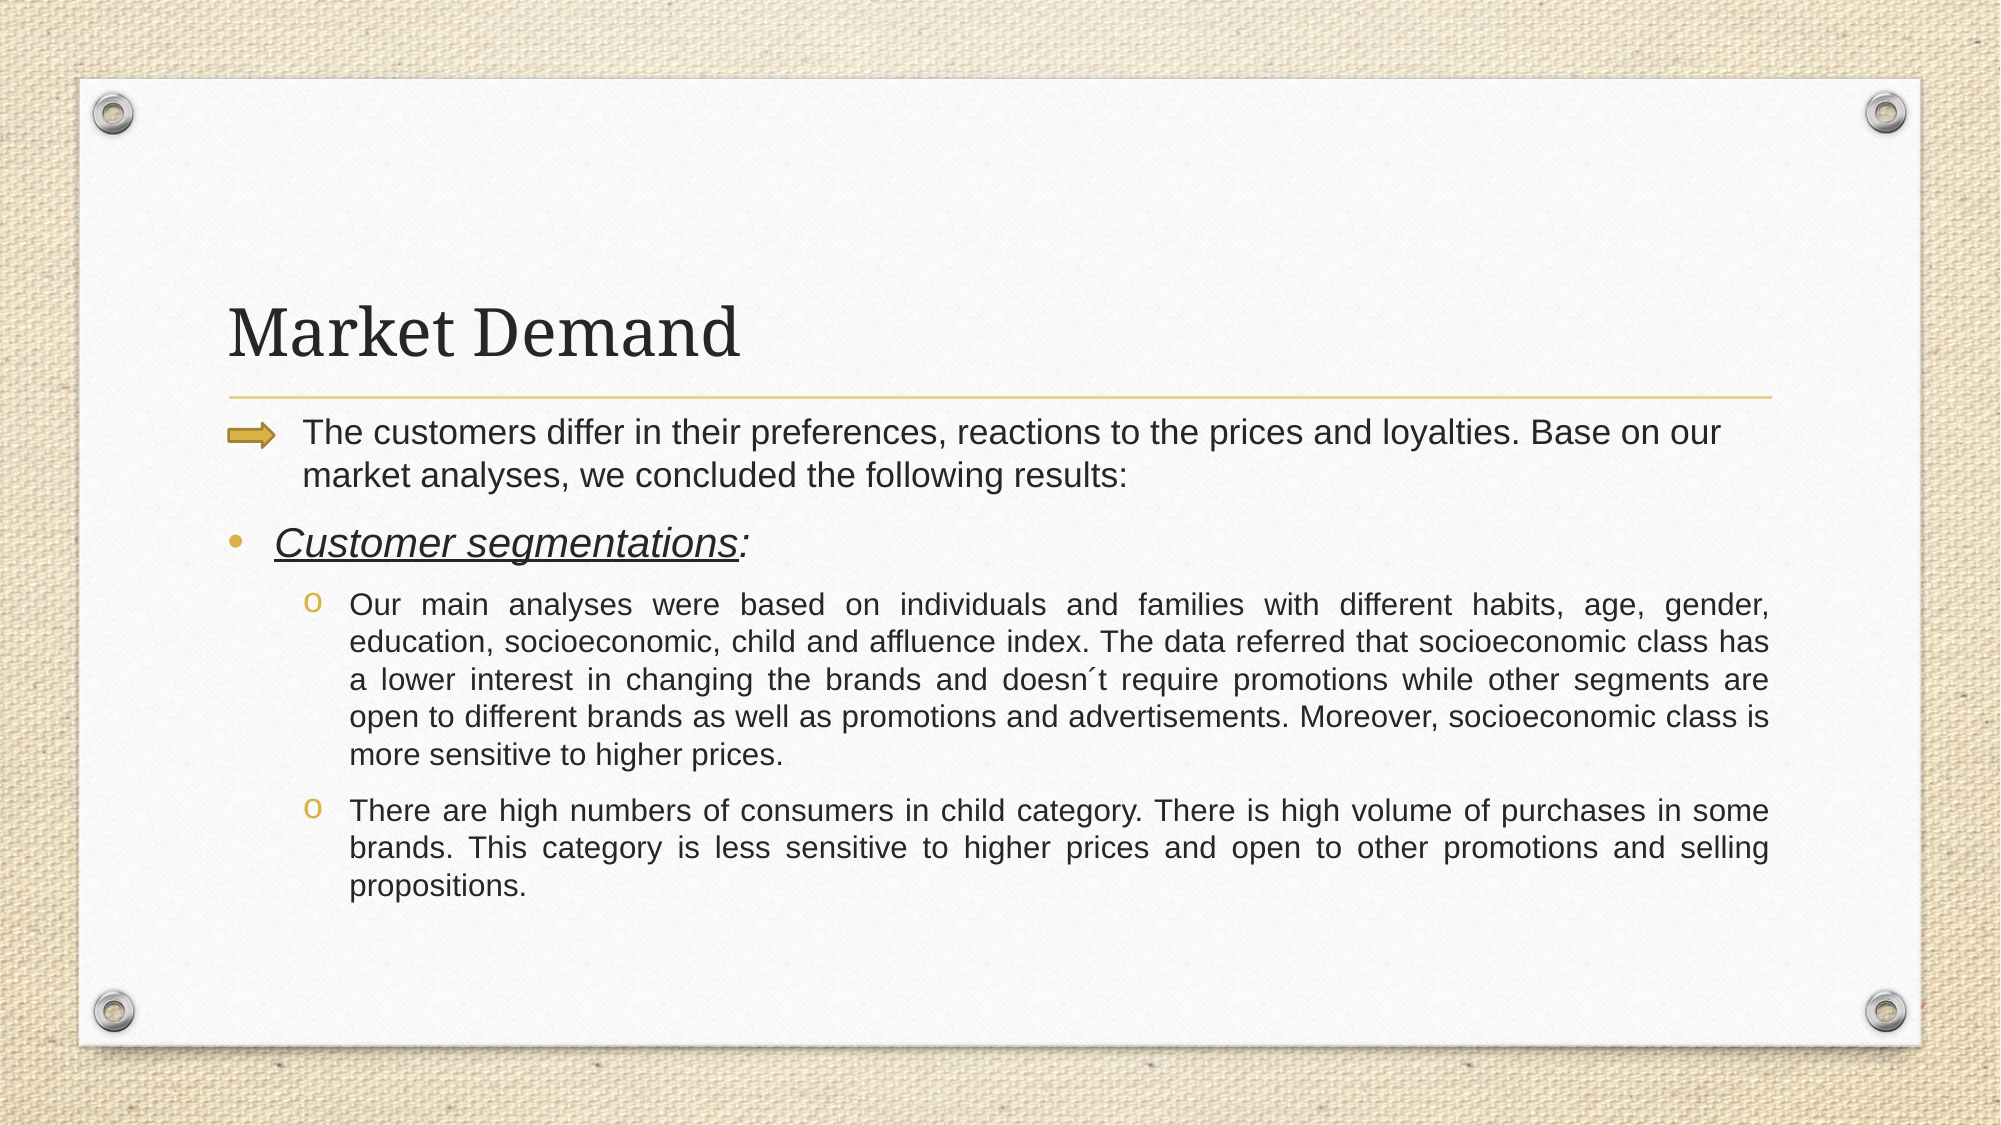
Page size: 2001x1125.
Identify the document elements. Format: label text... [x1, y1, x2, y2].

picture [0, 0, 2001, 1125]
title Market Demand [212, 289, 1788, 370]
text_box [227, 421, 276, 449]
list The customers differ in their preferences, reactions to the prices and loyalties. Base on our market analyses, we concluded the following results: Customer segmentations: Our main analyses were based on individuals and families with different habits, age, gender, education, socioeconomic, child and affluence index. The data referred that socioeconomic class has a lower interest in changing the brands and doesn´t require promotions while other segments are open to different brands as well as promotions and advertisements. Moreover, socioeconomic class is more sensitive to higher prices. There are high numbers of consumers in child category. There is high volume of purchases in some brands. This category is less sensitive to higher prices and open to other promotions and selling propositions. [212, 401, 1788, 947]
